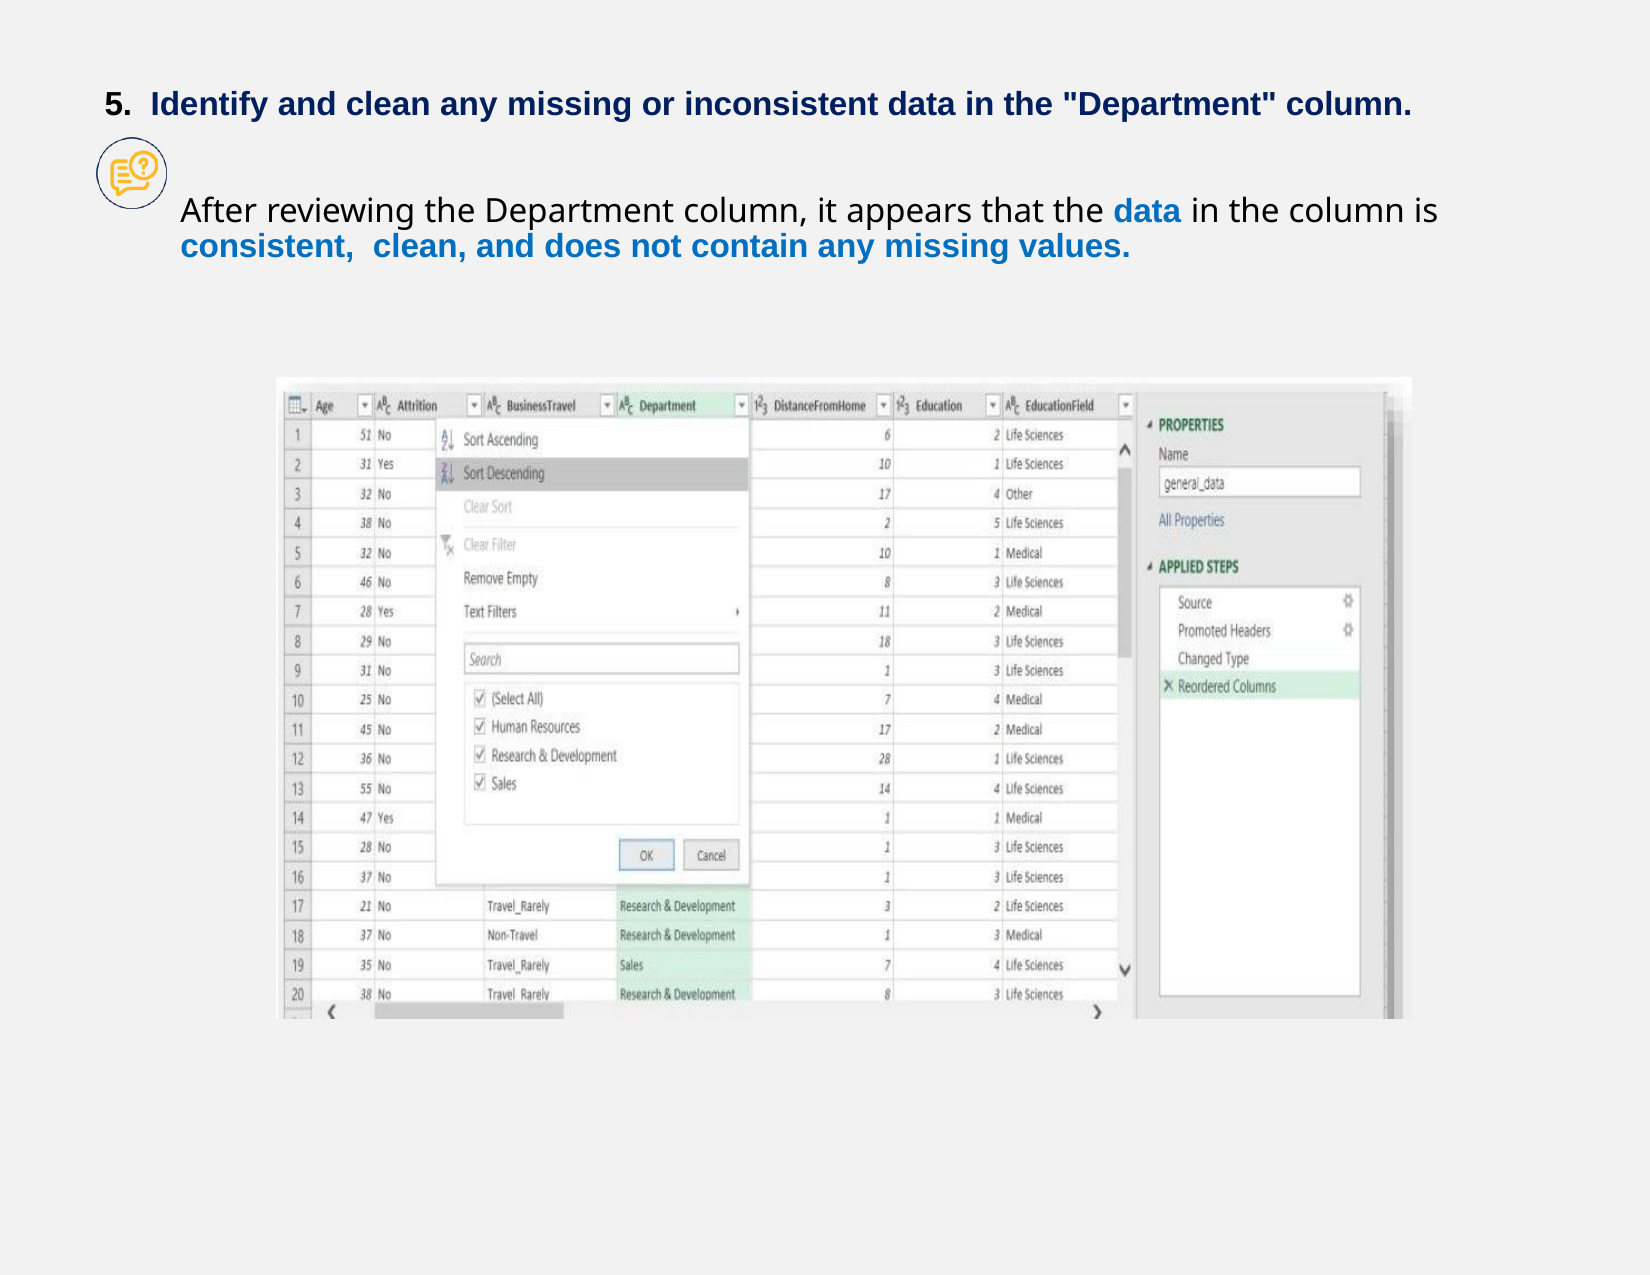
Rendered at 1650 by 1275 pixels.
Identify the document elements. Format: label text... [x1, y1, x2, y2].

picture [276, 377, 1412, 1019]
text_box 5. Identify and clean any missing or inconsistent data in the "Department" column. After reviewing the Department column, it appears that the data in the column is consistent, clean, and does not contain any missing values. [102, 79, 1575, 264]
picture [96, 137, 167, 209]
